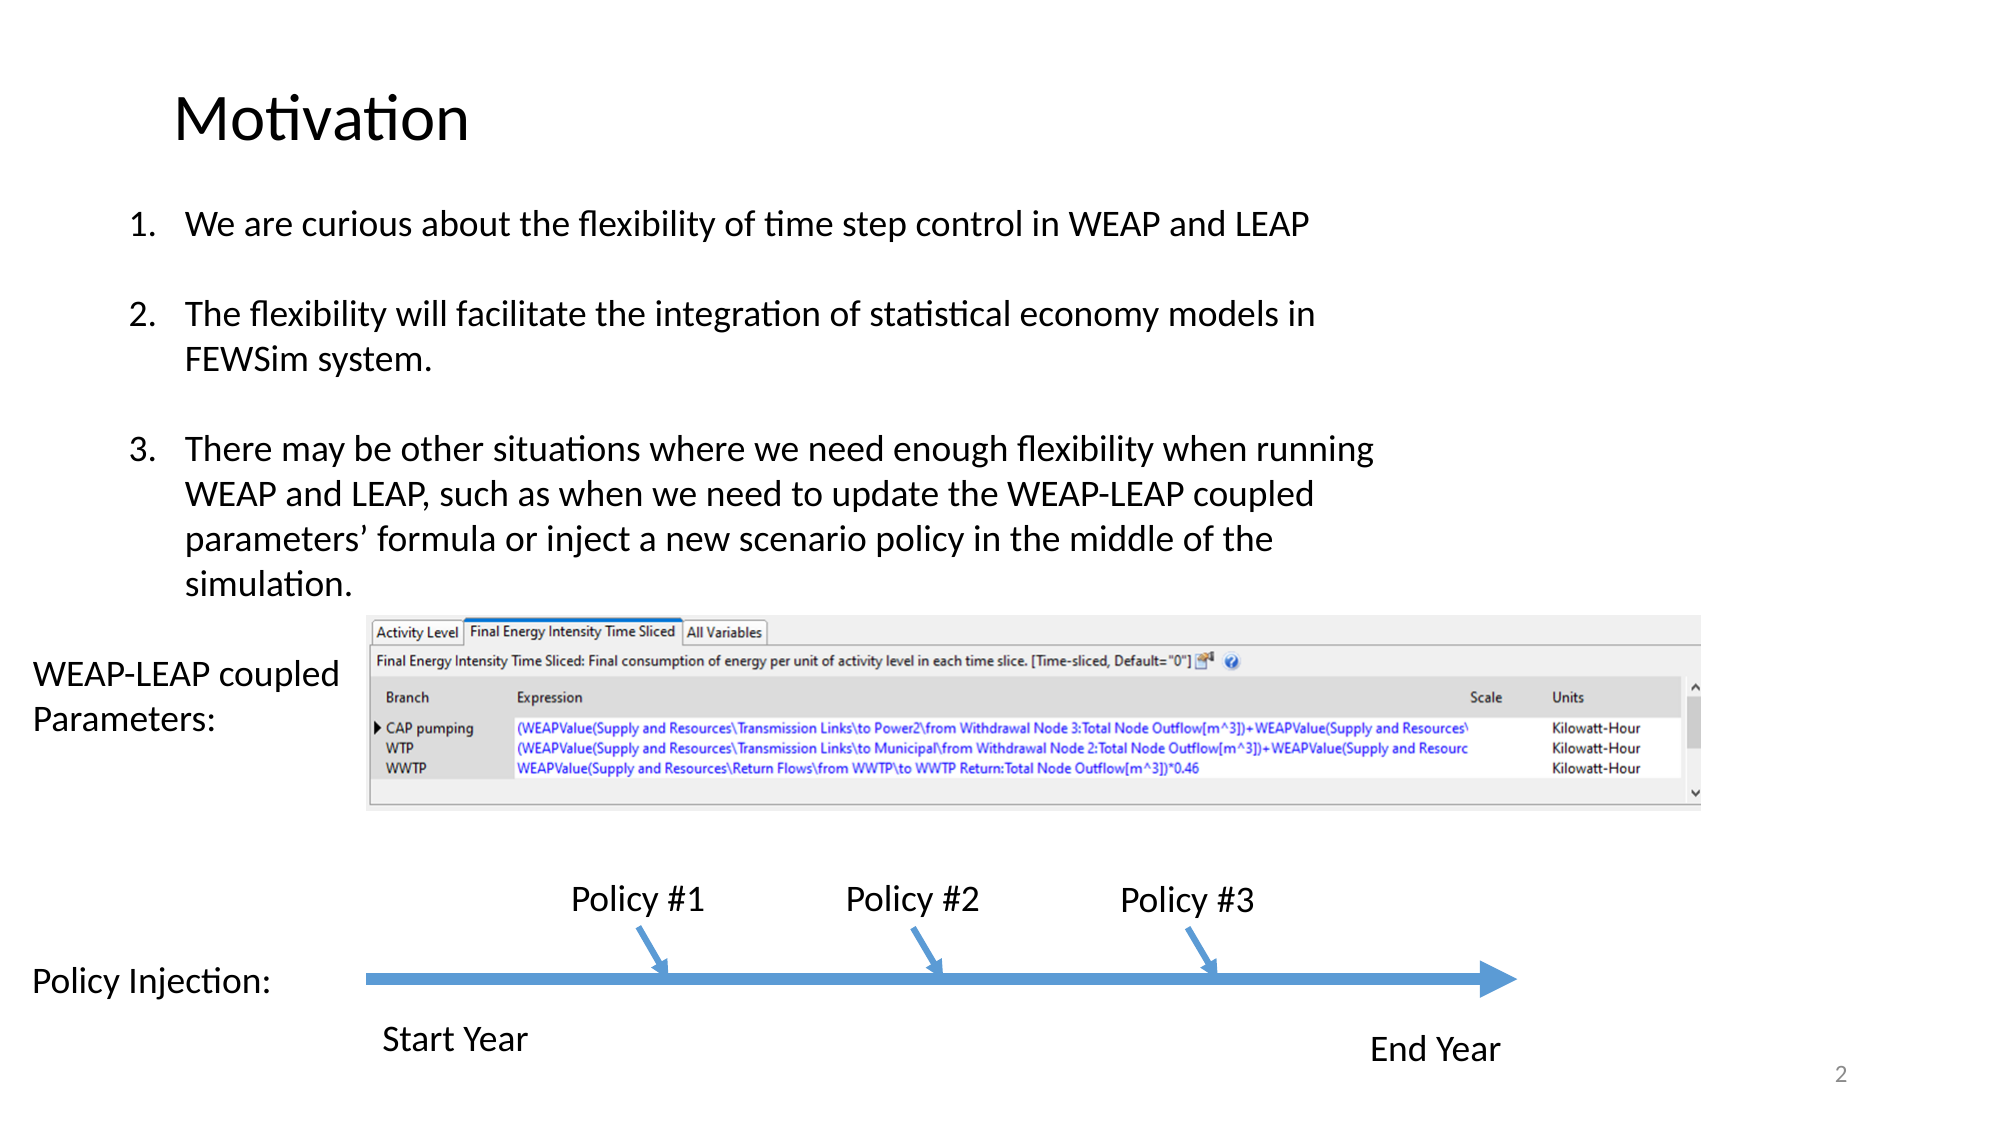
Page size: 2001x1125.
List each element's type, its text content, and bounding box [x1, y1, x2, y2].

slide_number 2 [1412, 1042, 1863, 1103]
text_box Policy #2 [831, 866, 995, 927]
text_box We are curious about the flexibility of time step control in WEAP and LEAP The flexibility will facilitate the integration of statistical economy models in FEWSim system. There may be other situations where we need enough flexibility when running WEAP and LEAP, such as when we need to update the WEAP-LEAP coupled parameters’ formula or inject a new scenario policy in the middle of the simulation. [113, 191, 1439, 657]
text_box End Year [1355, 1016, 1517, 1077]
text_box WEAP-LEAP coupled Parameters: [18, 641, 365, 746]
text_box Start Year [367, 1006, 544, 1066]
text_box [366, 927, 1518, 980]
text_box Motivation [158, 66, 1680, 162]
text_box Policy #1 [556, 866, 721, 927]
picture [366, 615, 1701, 811]
text_box Policy #3 [1105, 867, 1270, 927]
text_box Policy Injection: [17, 948, 287, 1009]
